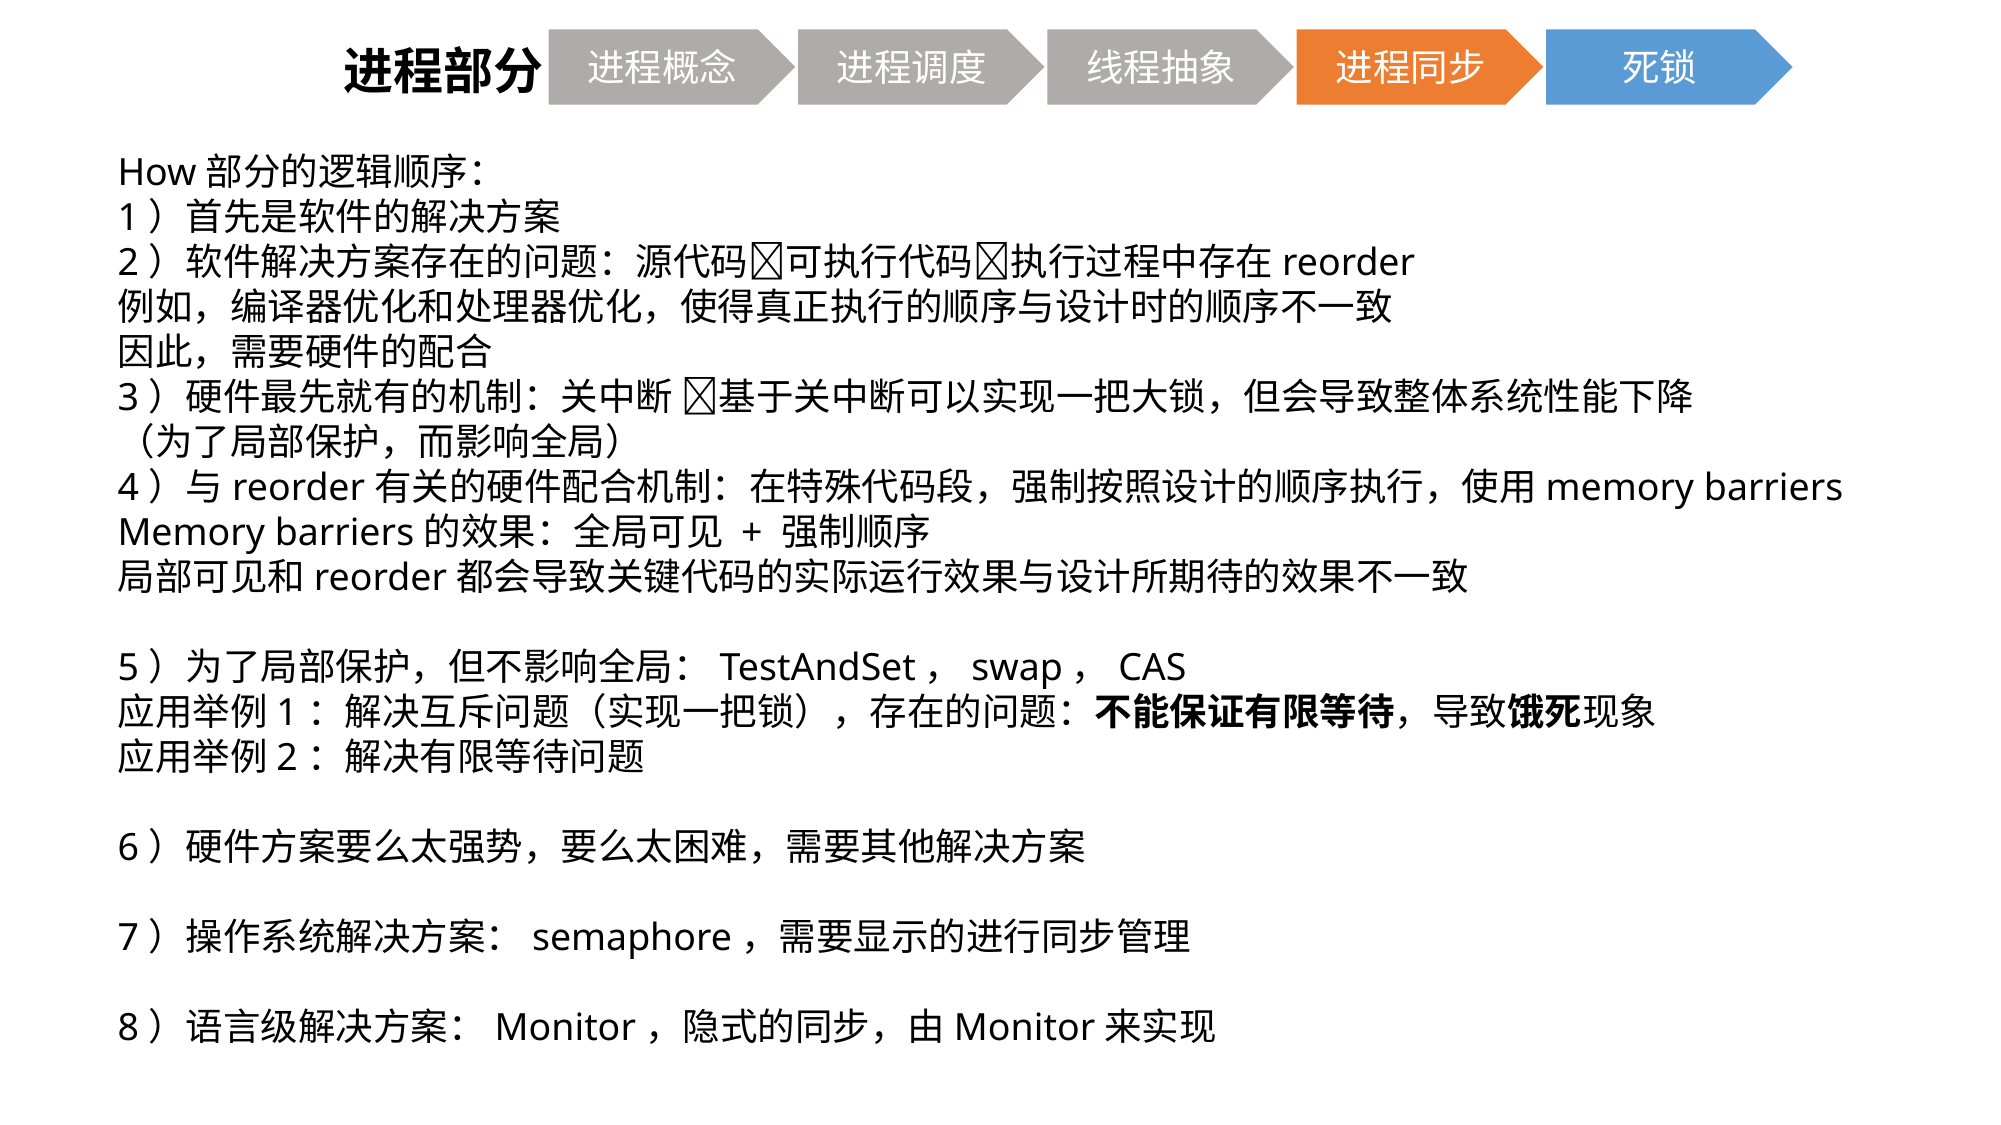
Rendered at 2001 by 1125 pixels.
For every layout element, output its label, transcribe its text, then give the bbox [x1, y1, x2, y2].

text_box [547, 28, 1795, 106]
text_box How部分的逻辑顺序： 1）首先是软件的解决方案 2）软件解决方案存在的问题：源代码可执行代码执行过程中存在reorder 例如，编译器优化和处理器优化，使得真正执行的顺序与设计时的顺序不一致 因此，需要硬件的配合 3）硬件最先就有的机制：关中断 基于关中断可以实现一把大锁，但会导致整体系统性能下降 （为了局部保护，而影响全局） 4）与reorder有关的硬件配合机制：在特殊代码段，强制按照设计的顺序执行，使用memory barriers Memory barriers的效果：全局可见 + 强制顺序 局部可见和reorder都会导致关键代码的实际运行效果与设计所期待的效果不一致 5）为了局部保护，但不影响全局：TestAndSet，swap，CAS 应用举例1：解决互斥问题（实现一把锁），存在的问题：不能保证有限等待，导致饿死现象 应用举例2：解决有限等待问题 6）硬件方案要么太强势，要么太困难，需要其他解决方案 7）操作系统解决方案：semaphore，需要显示的进行同步管理 8）语言级解决方案：Monitor，隐式的同步，由Monitor来实现 [102, 140, 1859, 1056]
text_box 进程部分 [329, 32, 559, 107]
